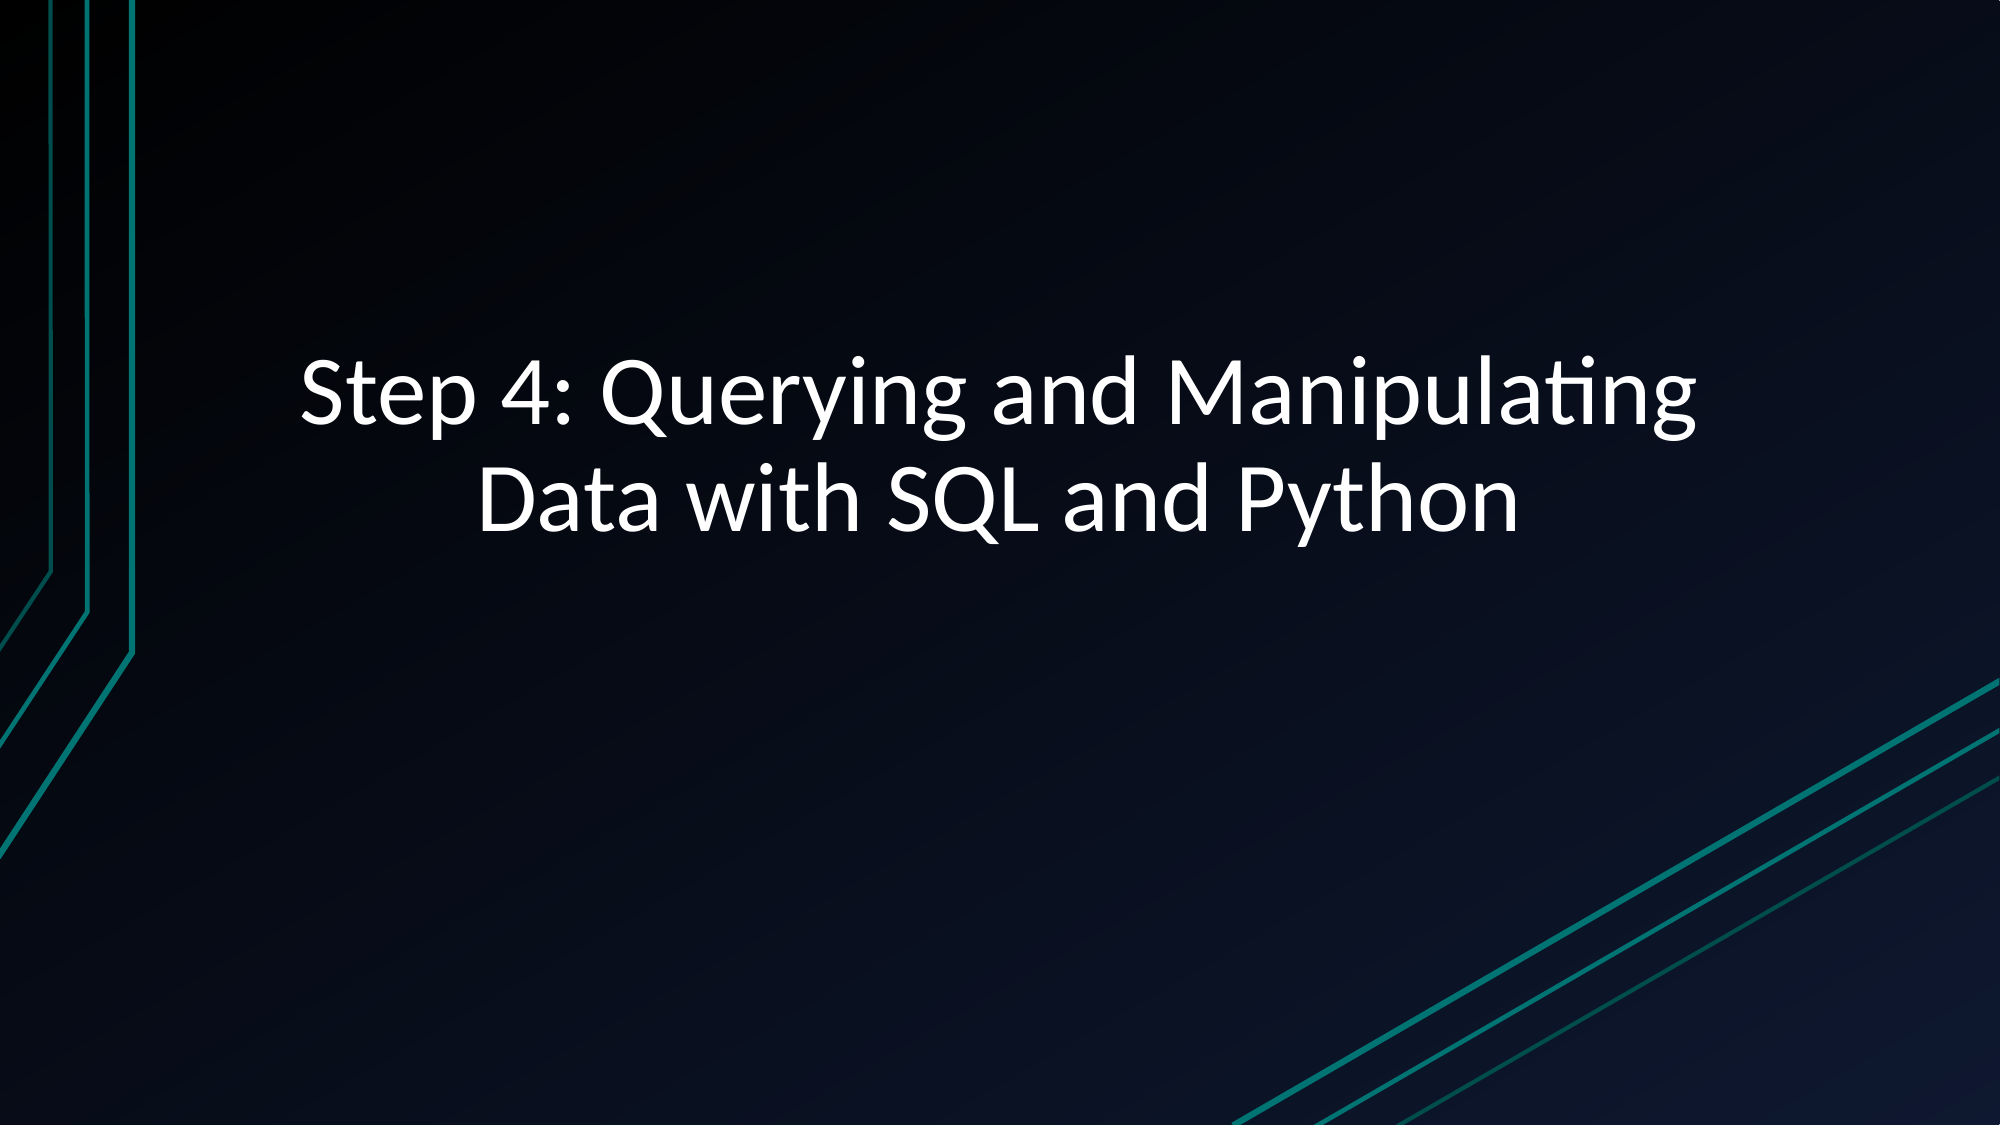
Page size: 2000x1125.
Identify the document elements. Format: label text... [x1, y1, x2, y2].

title Step 4: Querying and Manipulating Data with SQL and Python [266, 224, 1733, 563]
